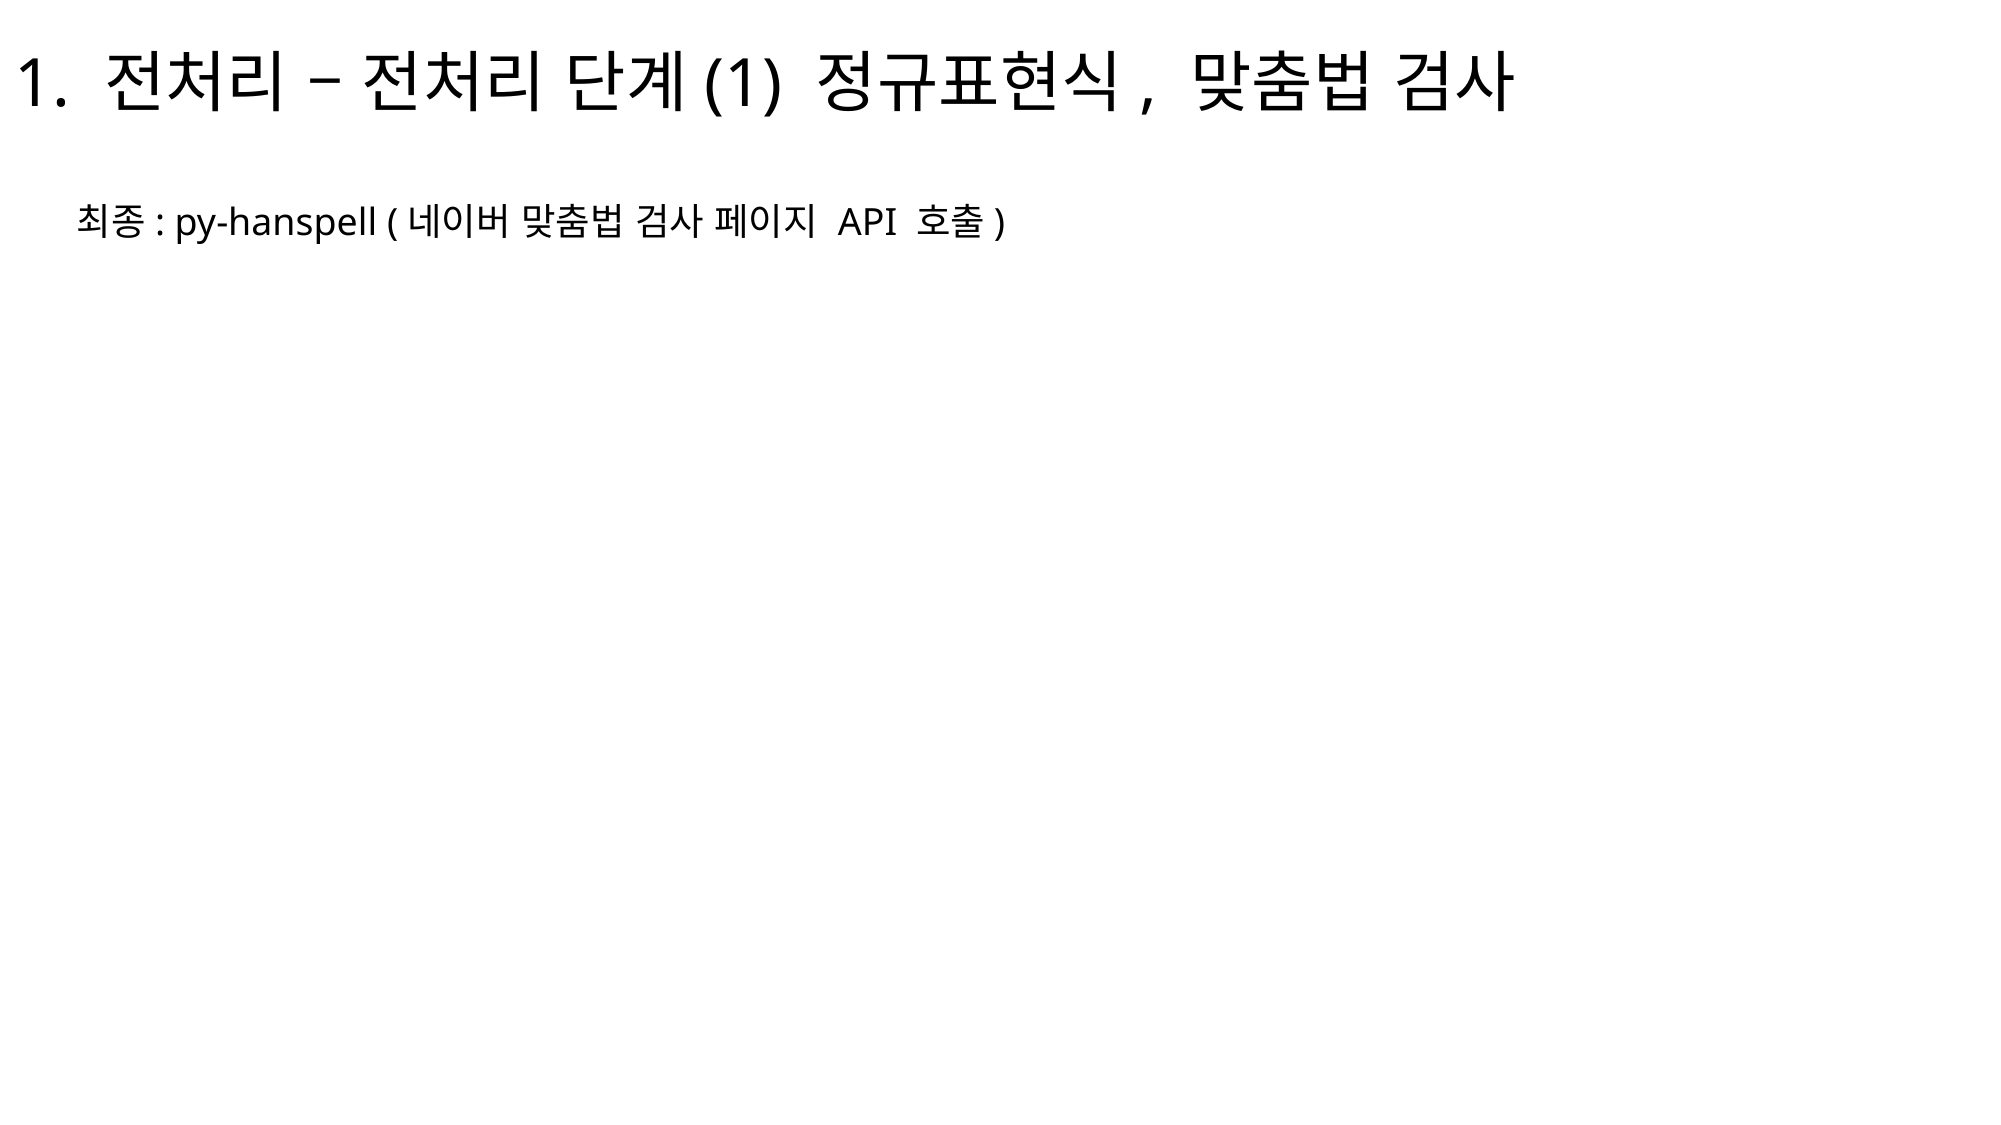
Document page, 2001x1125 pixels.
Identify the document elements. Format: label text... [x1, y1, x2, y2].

text_box 1. 전처리 – 전처리 단계(1) 정규표현식, 맞춤법 검사 [0, 41, 2000, 124]
text_box 최종: py-hanspell (네이버 맞춤법 검사 페이지 API 호출) [62, 190, 1076, 251]
